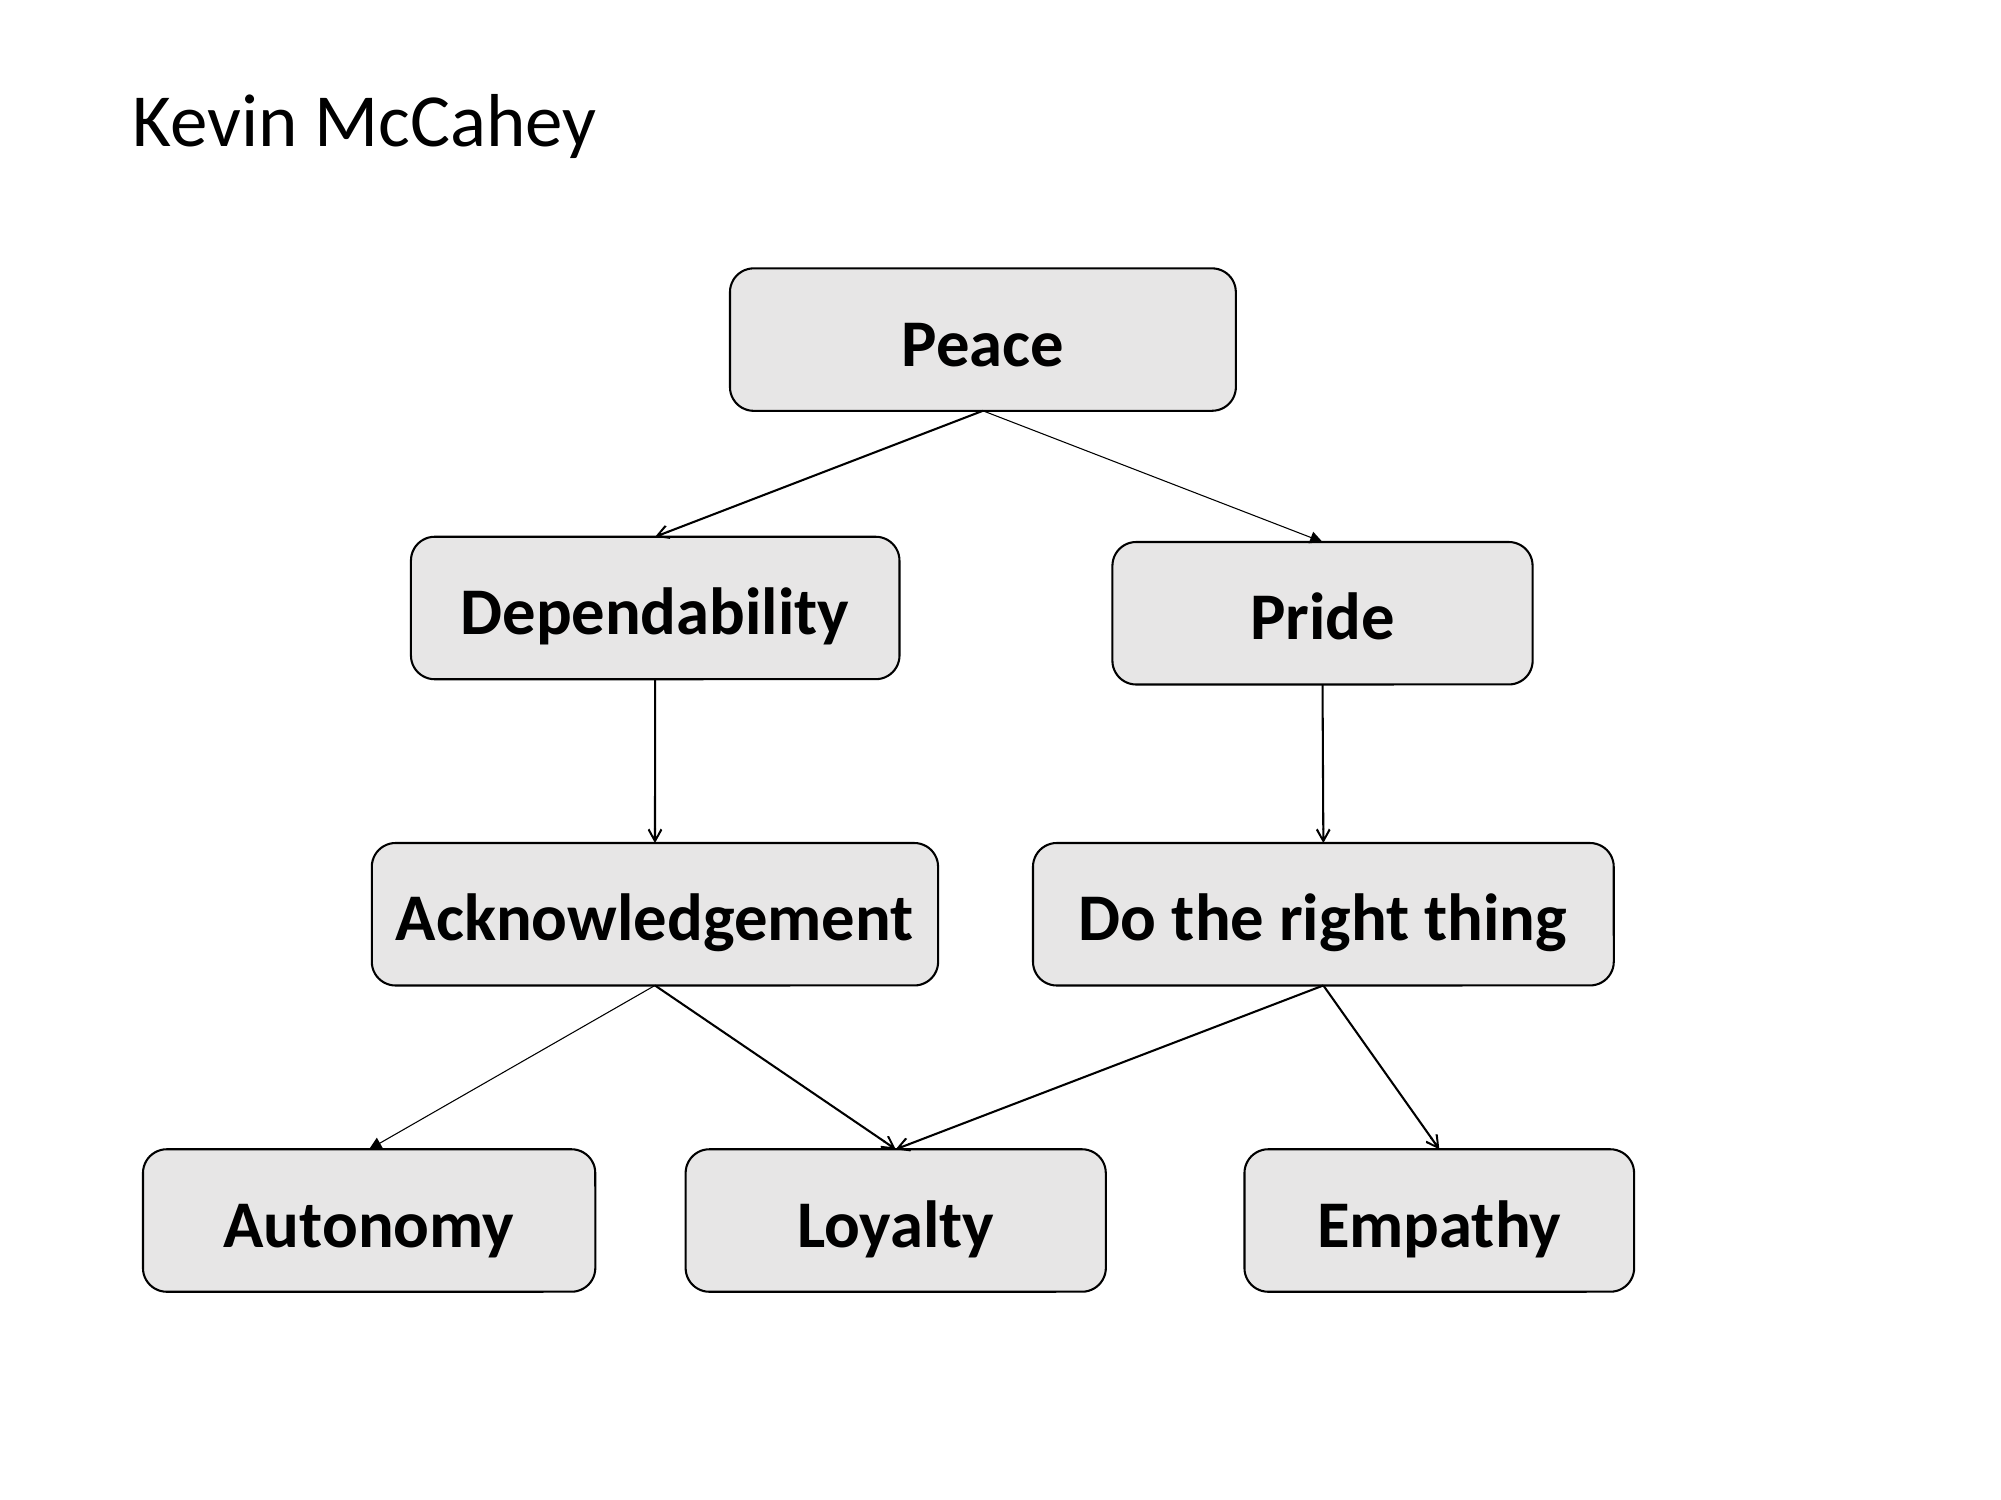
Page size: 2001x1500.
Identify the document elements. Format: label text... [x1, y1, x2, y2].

text_box Empathy [1243, 1148, 1636, 1293]
text_box Pride [1111, 540, 1534, 686]
text_box Kevin McCahey [0, 63, 731, 171]
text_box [655, 985, 895, 1150]
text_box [1324, 985, 1440, 1150]
text_box Acknowledgement [370, 841, 940, 985]
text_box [982, 410, 1323, 542]
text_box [655, 410, 984, 537]
text_box Do the right thing [1031, 841, 1615, 987]
text_box Peace [728, 267, 1237, 410]
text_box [895, 985, 1324, 1150]
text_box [369, 985, 655, 1150]
text_box Autonomy [141, 1148, 597, 1293]
text_box Dependability [409, 535, 901, 681]
text_box Loyalty [684, 1150, 1107, 1293]
